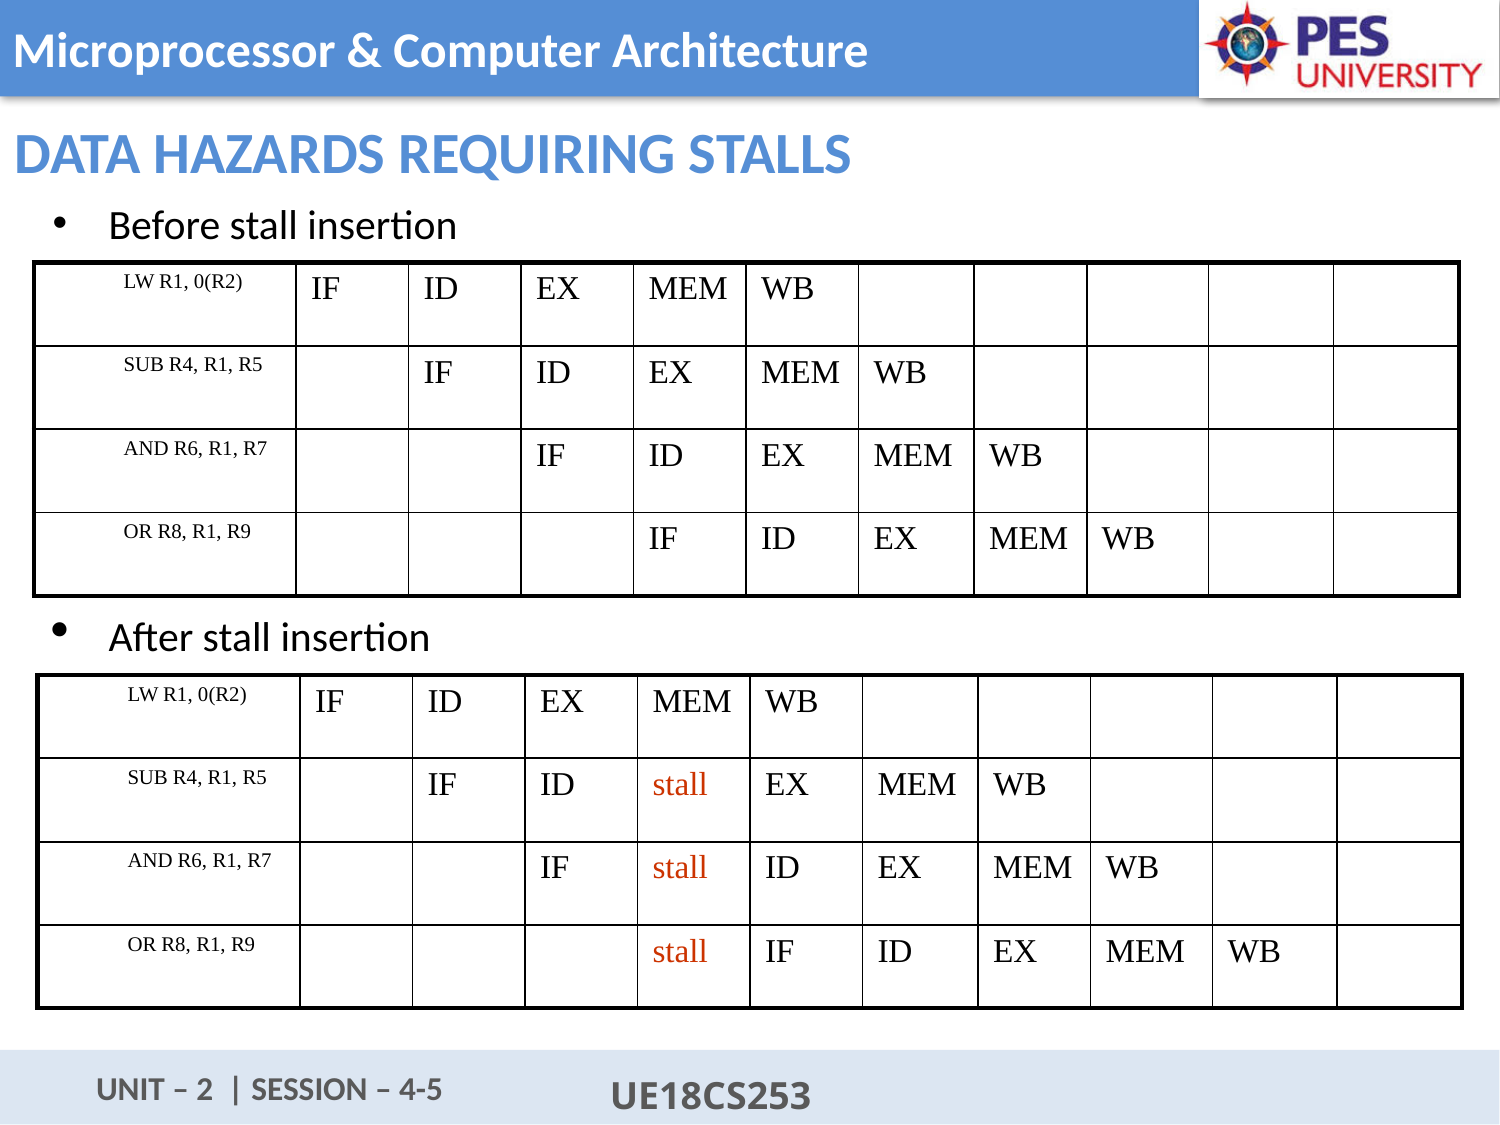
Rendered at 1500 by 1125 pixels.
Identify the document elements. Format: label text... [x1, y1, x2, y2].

table_cell [297, 347, 408, 428]
table_cell [1334, 347, 1457, 428]
table_cell EX [747, 430, 858, 512]
table_header [1088, 265, 1208, 345]
text_box Before stall insertion [37, 199, 1500, 263]
text_box After stall insertion [37, 612, 1500, 675]
table_header [859, 265, 973, 345]
table_cell MEM [859, 430, 973, 512]
table_cell WB [1213, 926, 1336, 1006]
picture [1199, 0, 1500, 98]
table_cell [1213, 759, 1336, 841]
table_cell [301, 843, 412, 924]
table_header ID [409, 265, 520, 345]
table_cell [975, 347, 1086, 428]
table_cell stall [638, 759, 749, 841]
table_header [1209, 265, 1333, 345]
table_header ID [413, 677, 524, 757]
table_cell [522, 513, 633, 594]
table_header WB [747, 265, 858, 345]
table_cell ID [526, 759, 637, 841]
table_header LW R1, 0(R2) [40, 677, 299, 757]
table_cell stall [638, 843, 749, 924]
table_header IF [297, 265, 408, 345]
table_header LW R1, 0(R2) [36, 265, 295, 345]
table_cell [409, 513, 520, 594]
table_cell [297, 513, 408, 594]
table_cell ID [747, 513, 858, 594]
table_cell [1209, 347, 1333, 428]
text_box Data Hazards Requiring Stalls [0, 99, 1236, 200]
table_header IF [301, 677, 412, 757]
table_cell IF [634, 513, 745, 594]
table_cell [413, 926, 524, 1006]
table_header EX [522, 265, 633, 345]
table_cell [526, 926, 637, 1006]
table_cell IF [409, 347, 520, 428]
table_cell IF [526, 843, 637, 924]
table_cell EX [863, 843, 977, 924]
table_header [975, 265, 1086, 345]
table_cell [1088, 430, 1208, 512]
table_header MEM [638, 677, 749, 757]
table_cell MEM [863, 759, 977, 841]
table_header [863, 677, 977, 757]
table_cell IF [751, 926, 862, 1006]
table_cell MEM [747, 347, 858, 428]
table_cell [1338, 759, 1460, 841]
table_cell [1088, 347, 1208, 428]
table_cell [1338, 926, 1460, 1006]
table_cell stall [638, 926, 749, 1006]
table_header EX [526, 677, 637, 757]
table_cell EX [979, 926, 1090, 1006]
table_header [979, 677, 1090, 757]
table_cell [297, 430, 408, 512]
table_cell [1334, 430, 1457, 512]
table_cell WB [1088, 513, 1208, 594]
table_cell EX [751, 759, 862, 841]
table_cell MEM [1091, 926, 1212, 1006]
table_cell WB [979, 759, 1090, 841]
table_cell [301, 926, 412, 1006]
table_cell SUB R4, R1, R5 [40, 759, 299, 841]
table_header [1334, 265, 1457, 345]
table_cell SUB R4, R1, R5 [36, 347, 295, 428]
table_cell [1091, 759, 1212, 841]
table_cell ID [634, 430, 745, 512]
table_cell IF [522, 430, 633, 512]
table_cell [1334, 513, 1457, 594]
table_cell [409, 430, 520, 512]
table_cell [1338, 843, 1460, 924]
table_cell MEM [979, 843, 1090, 924]
table_cell WB [975, 430, 1086, 512]
table_cell ID [863, 926, 977, 1006]
table_header [1338, 677, 1460, 757]
table_header [1213, 677, 1336, 757]
table_cell WB [859, 347, 973, 428]
table_cell IF [413, 759, 524, 841]
table_cell ID [751, 843, 862, 924]
table_cell WB [1091, 843, 1212, 924]
table_header [1091, 677, 1212, 757]
table_cell MEM [975, 513, 1086, 594]
table_cell AND R6, R1, R7 [36, 430, 295, 512]
table_cell [413, 843, 524, 924]
table_header WB [751, 677, 862, 757]
table_header MEM [634, 265, 745, 345]
table_cell [301, 759, 412, 841]
table_cell AND R6, R1, R7 [40, 843, 299, 924]
table_cell EX [859, 513, 973, 594]
table_cell [1209, 513, 1333, 594]
table_cell ID [522, 347, 633, 428]
table_cell [1213, 843, 1336, 924]
table_cell OR R8, R1, R9 [40, 926, 299, 1006]
table_cell OR R8, R1, R9 [36, 513, 295, 594]
table_cell EX [634, 347, 745, 428]
table_cell [1209, 430, 1333, 512]
